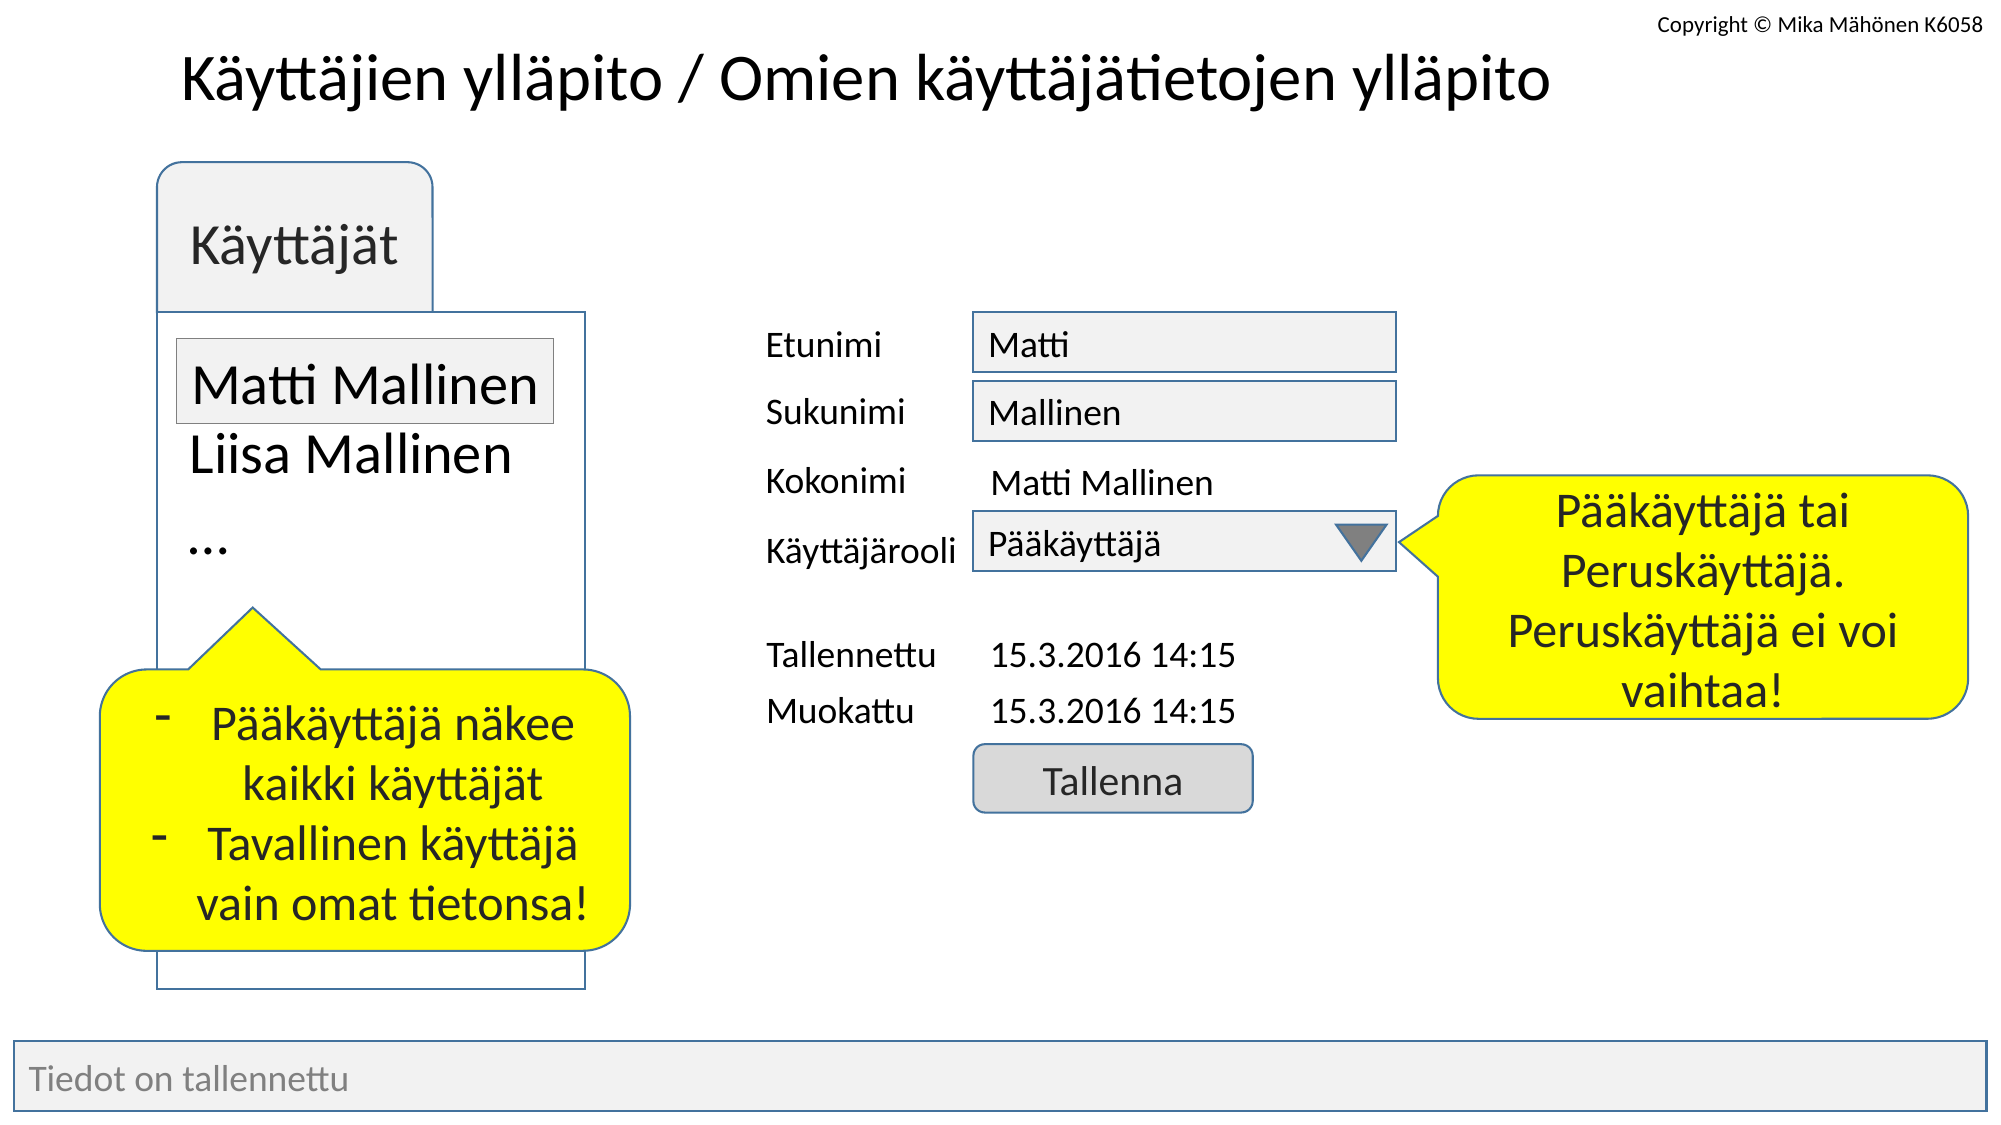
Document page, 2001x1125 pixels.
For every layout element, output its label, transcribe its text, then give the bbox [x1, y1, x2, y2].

text_box Mallinen [972, 380, 1397, 442]
text_box Kokonimi [751, 448, 922, 509]
text_box Matti [972, 311, 1397, 373]
text_box Tallennettu [751, 623, 952, 683]
text_box Pääkäyttäjä näkee kaikki käyttäjät Tavallinen käyttäjä vain omat tietonsa! [98, 606, 632, 952]
text_box Käyttäjärooli [751, 518, 972, 578]
text_box Tallenna [972, 743, 1254, 814]
text_box Matti Mallinen [176, 338, 554, 424]
text_box Pääkäyttäjä tai Peruskäyttäjä. Peruskäyttäjä ei voi vaihtaa! [1397, 474, 1970, 720]
text_box Matti Mallinen [975, 450, 1230, 510]
text_box Sukunimi [751, 379, 921, 440]
text_box [156, 311, 586, 668]
text_box Copyright © Mika Mähönen K6058 [1642, 2, 1999, 45]
text_box 15.3.2016 14:15 [974, 623, 1252, 678]
text_box Pääkäyttäjä [972, 510, 1397, 572]
text_box [1334, 523, 1389, 563]
text_box Muokattu [751, 678, 931, 739]
text_box … [173, 488, 244, 574]
text_box Liisa Mallinen [175, 407, 528, 493]
text_box Tiedot on tallennettu [13, 1040, 1988, 1112]
text_box 15.3.2016 14:15 [974, 678, 1252, 738]
text_box Käyttäjät [155, 161, 434, 314]
text_box Etunimi [750, 312, 898, 372]
text_box Käyttäjien ylläpito / Omien käyttäjätietojen ylläpito [166, 26, 1569, 121]
text_box [156, 952, 586, 990]
